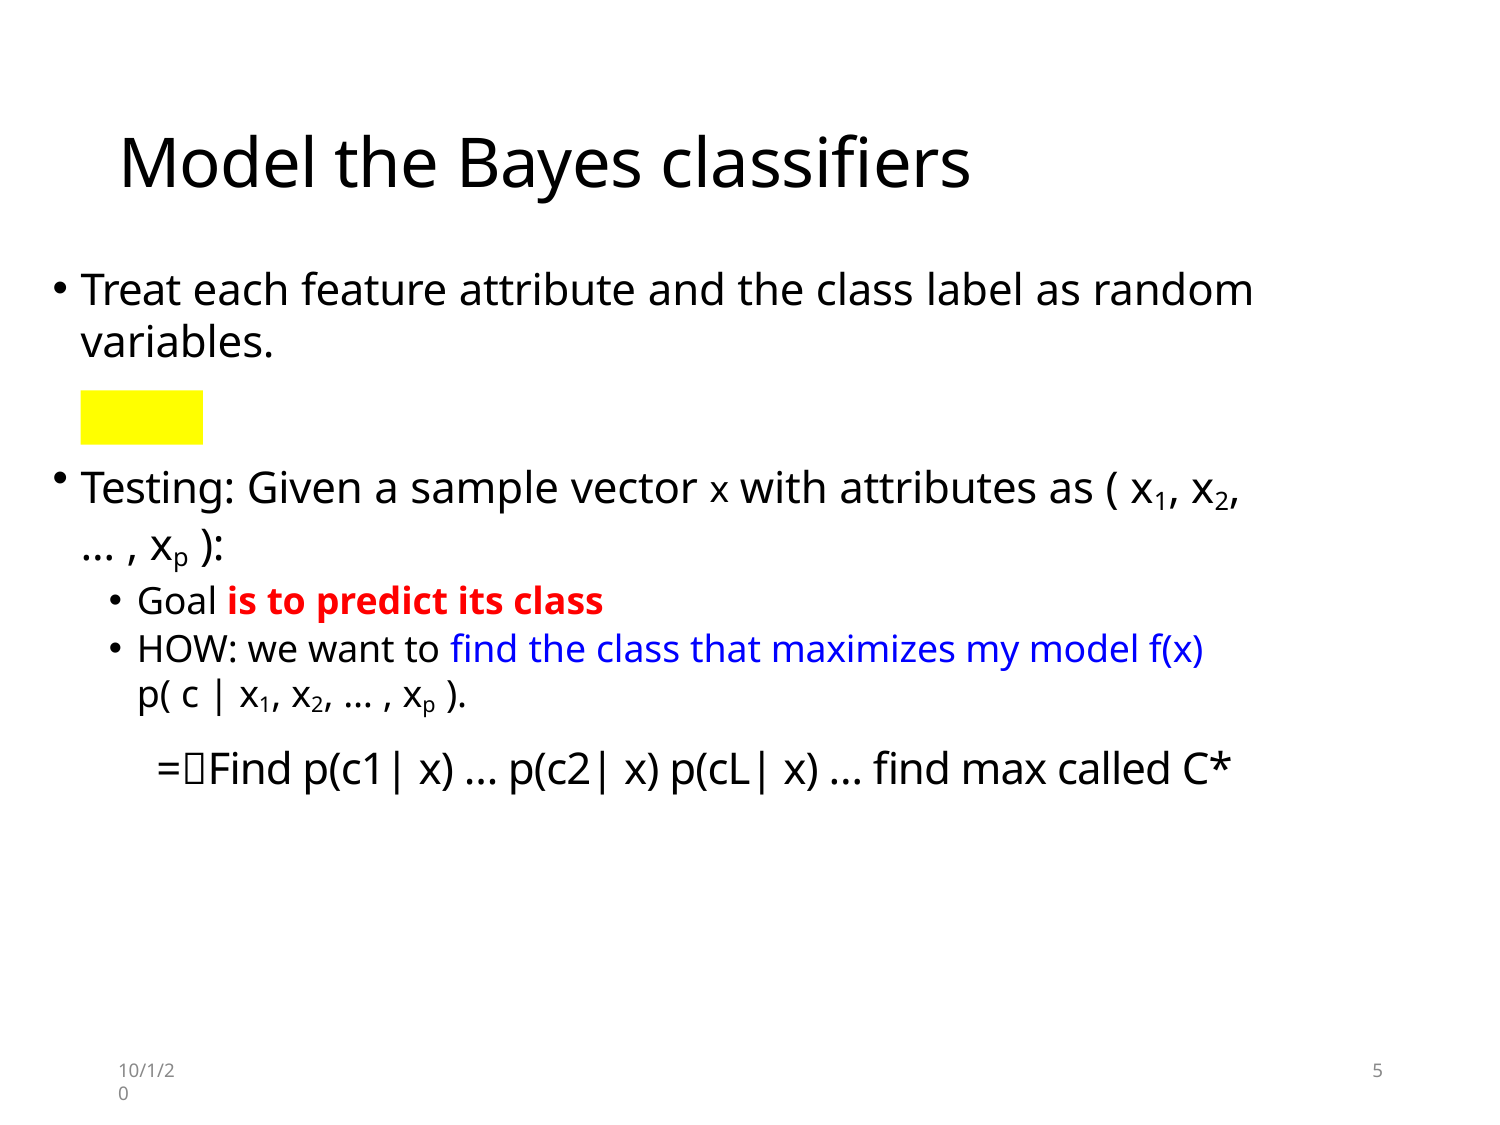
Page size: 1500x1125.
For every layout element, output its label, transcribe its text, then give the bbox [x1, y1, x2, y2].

text_box Treat each feature attribute and the class label as random variables. Testing: Given a sample vector x with attributes as ( x1, x2, … , xp ): Goal is to predict its class HOW: we want to find the class that maximizes my model f(x) p( c | x1, x2, … , xp ). [42, 259, 1271, 717]
title Model the Bayes classifiers [116, 116, 1004, 259]
text_box 5 [1366, 1058, 1391, 1085]
text_box =Find p(c1| x) … p(c2| x) p(cL| x) … find max called C* [145, 738, 1375, 794]
footer 10/1/20 [116, 1058, 181, 1125]
